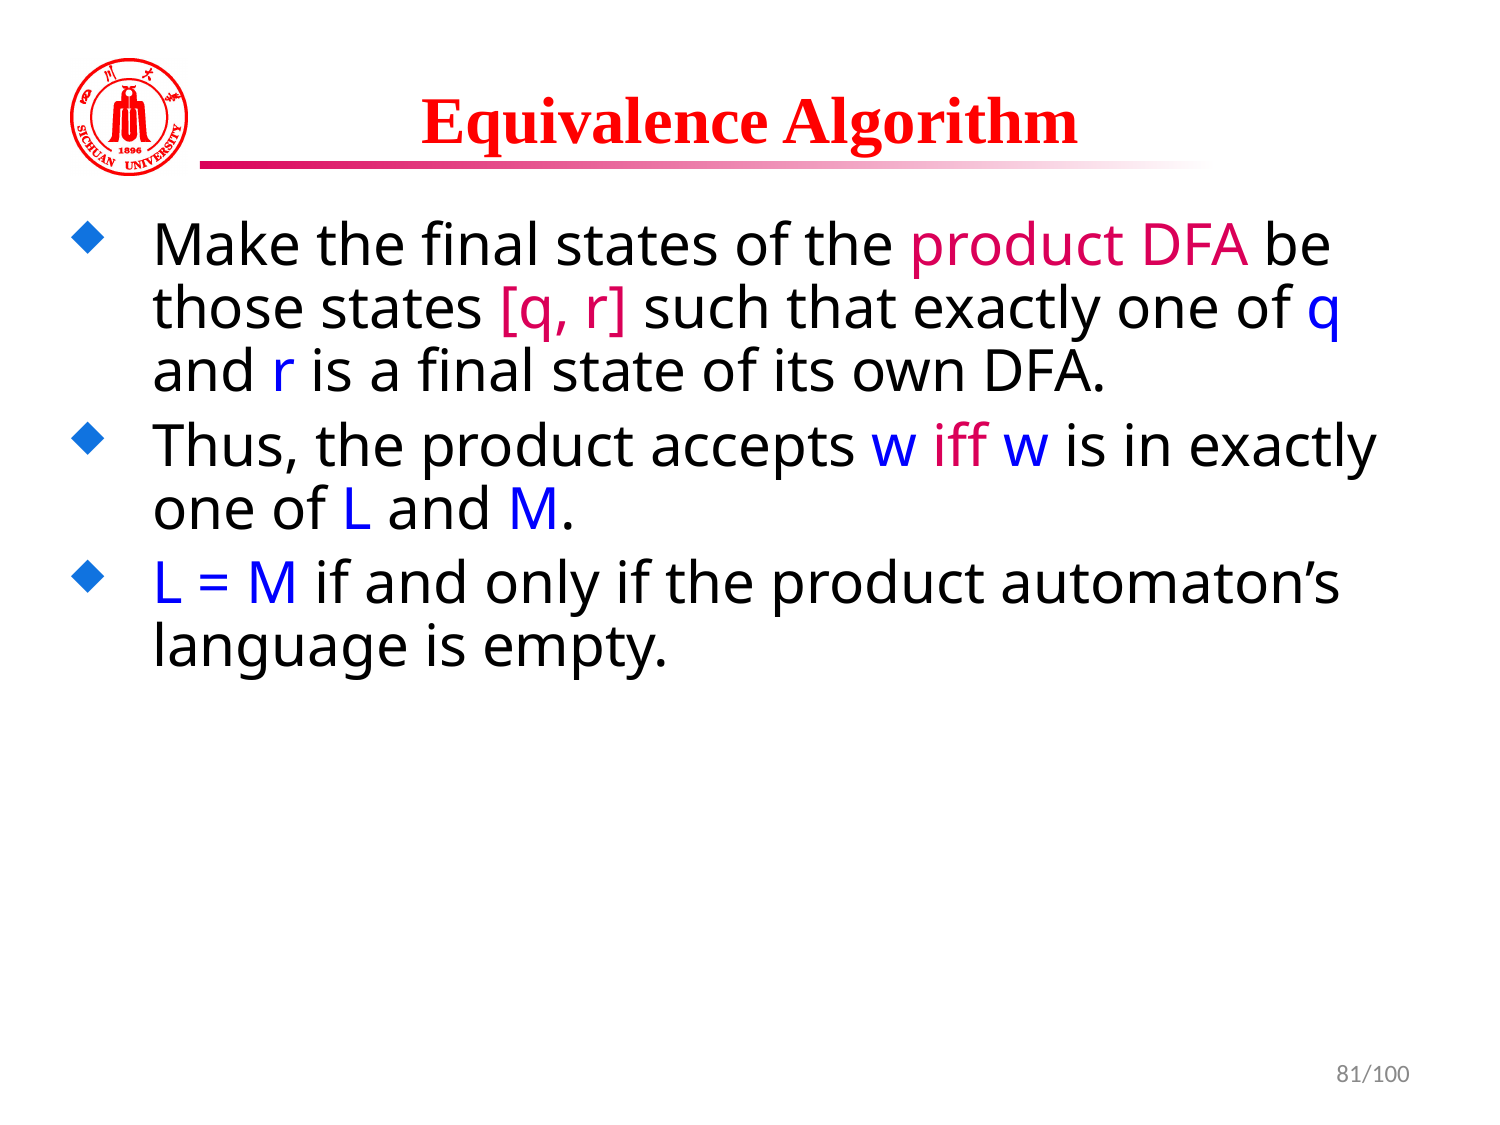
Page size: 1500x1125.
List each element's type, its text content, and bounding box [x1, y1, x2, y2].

text_box [199, 161, 1214, 169]
text_box Make the final states of the product DFA be those states [q, r] such that exactly one of q and r is a final state of its own DFA. Thus, the product accepts w iff w is in exactly one of L and M. L = M if and only if the product automaton’s language is empty. [53, 207, 1447, 1012]
slide_number 81/100 [1074, 1042, 1425, 1103]
picture [70, 58, 188, 176]
text_box Equivalence Algorithm [413, 72, 1087, 160]
